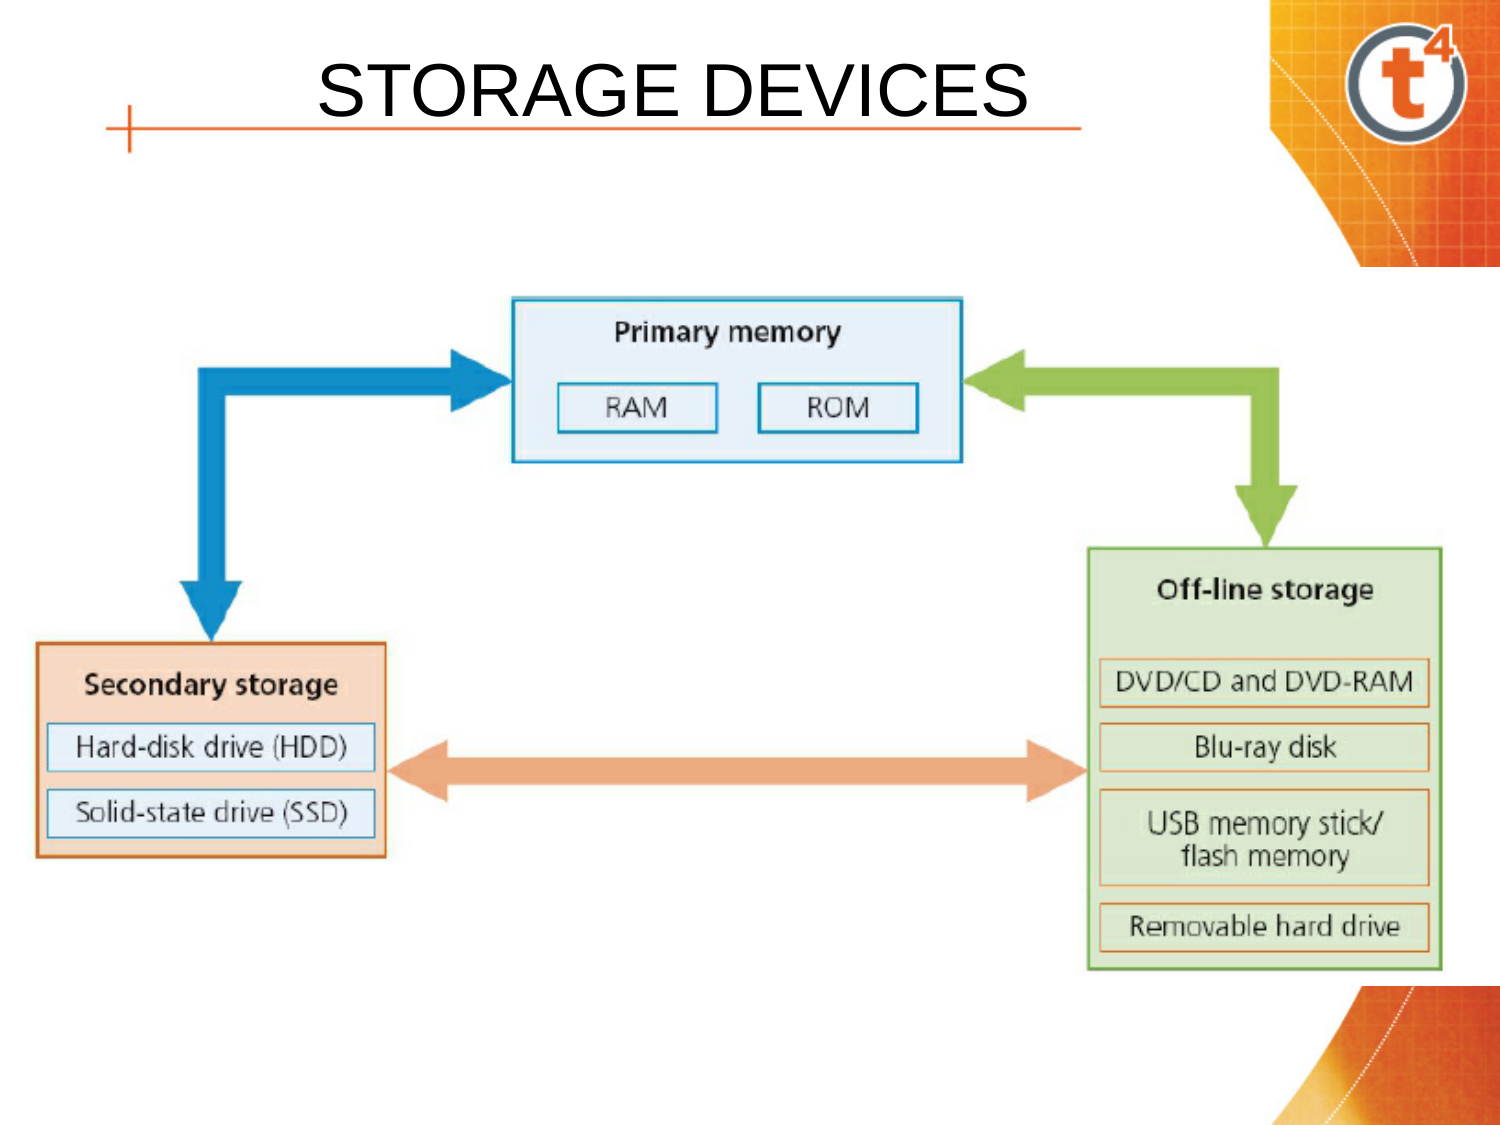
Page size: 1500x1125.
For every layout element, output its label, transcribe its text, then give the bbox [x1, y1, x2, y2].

picture [0, 0, 1500, 1125]
text_box STORAGE DEVICES [74, 45, 1273, 128]
